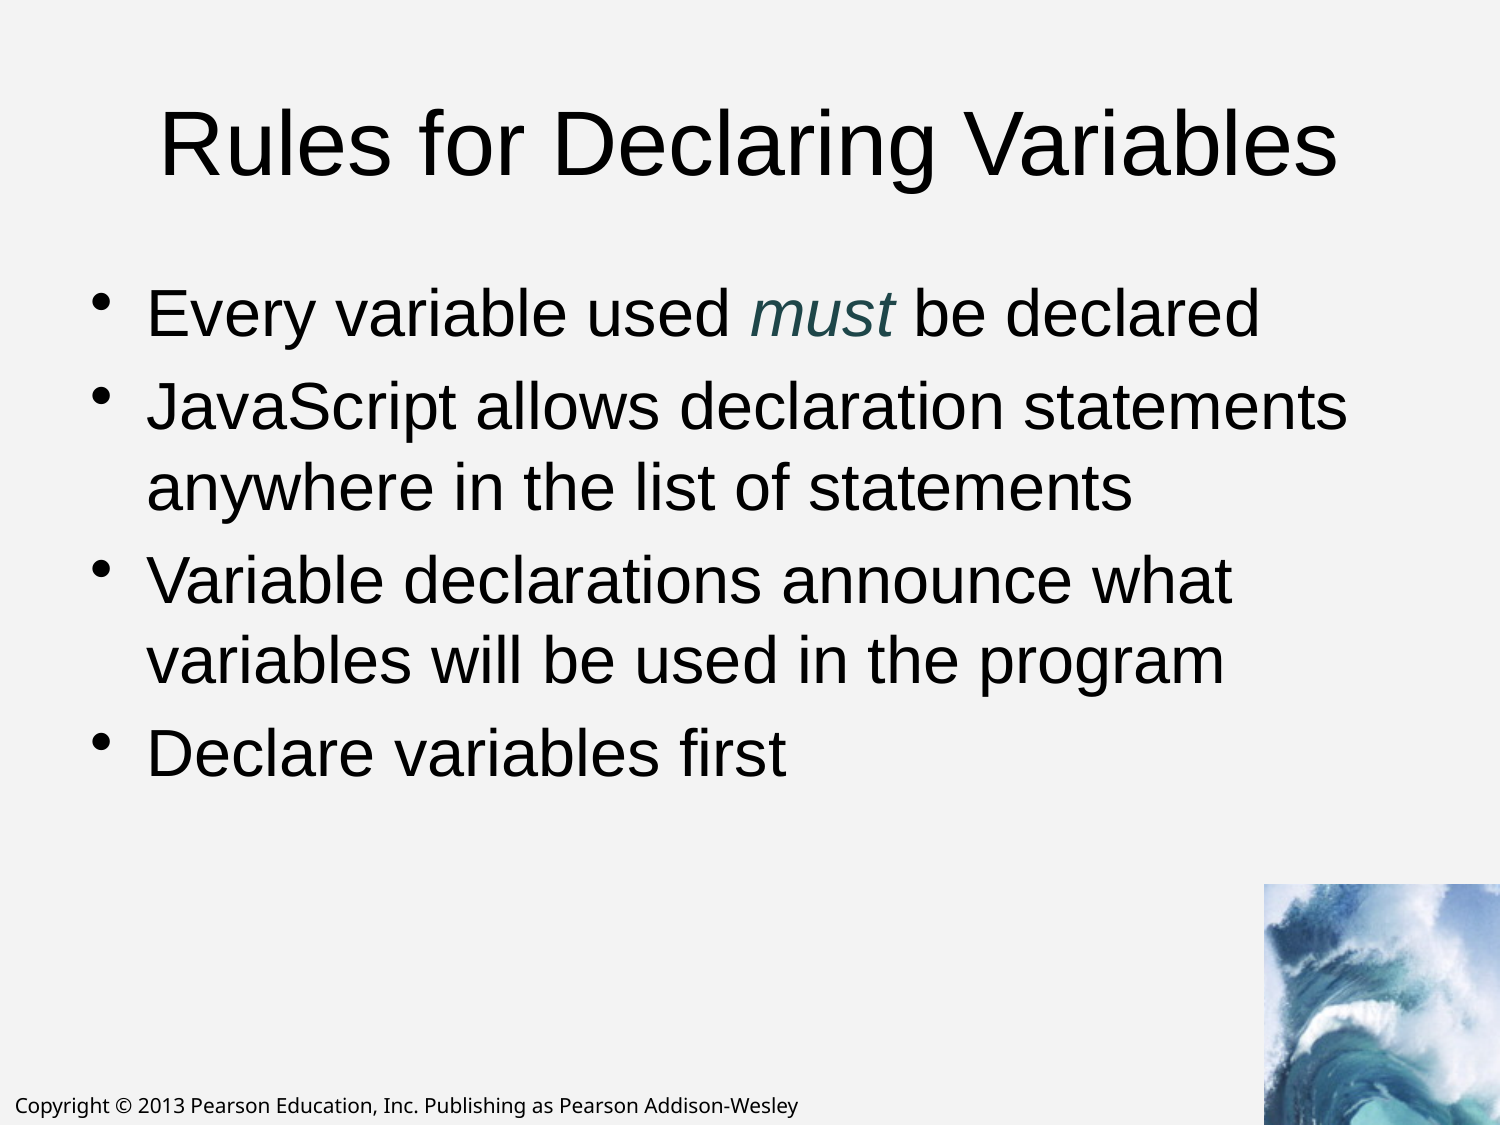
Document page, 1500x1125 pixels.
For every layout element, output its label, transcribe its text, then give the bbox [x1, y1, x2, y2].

list Every variable used must be declared JavaScript allows declaration statements anywhere in the list of statements Variable declarations announce what variables will be used in the program Declare variables first [74, 262, 1426, 1006]
title Rules for Declaring Variables [74, 44, 1426, 233]
picture [1264, 884, 1500, 1125]
